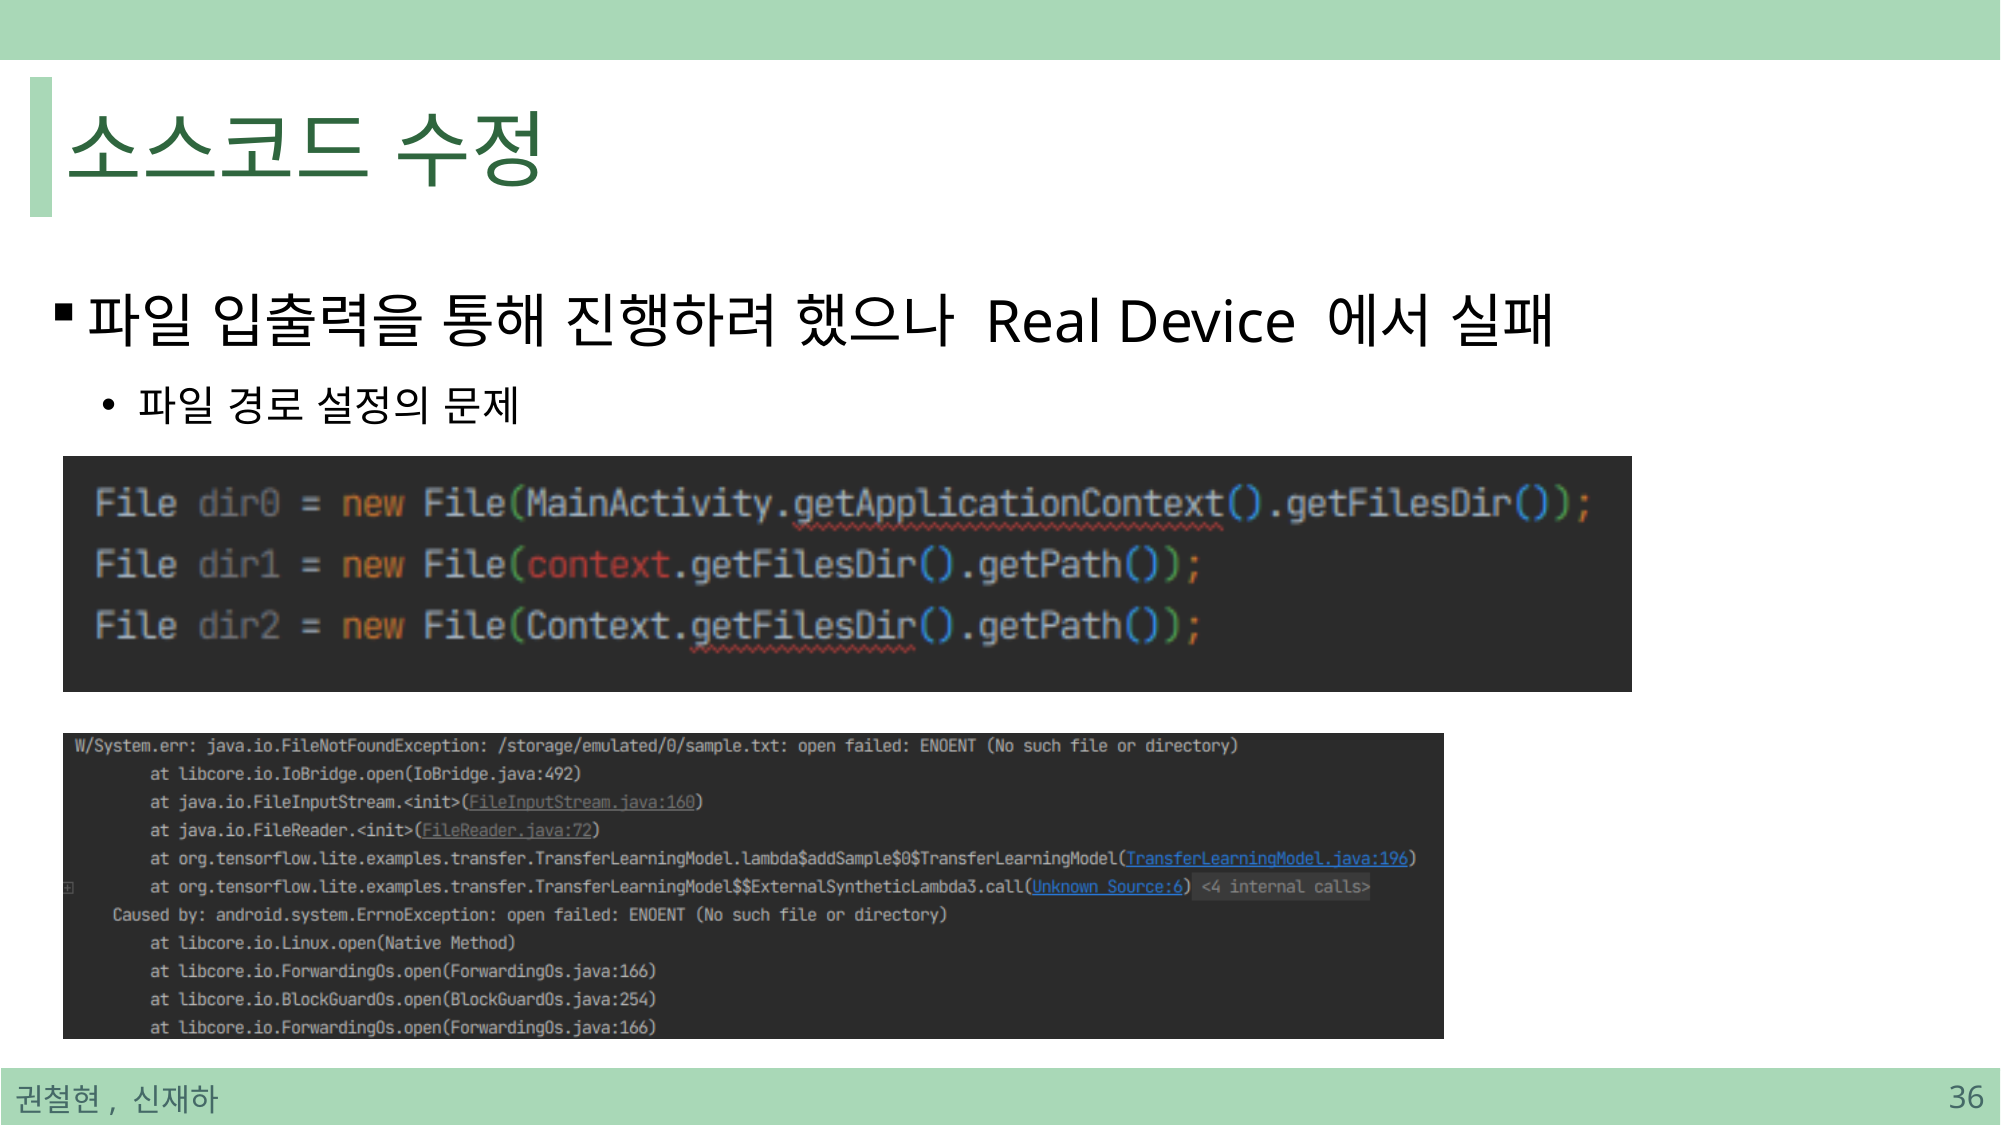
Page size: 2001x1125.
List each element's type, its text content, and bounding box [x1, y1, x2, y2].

slide_number 36 [1550, 1069, 2000, 1125]
picture [63, 456, 1632, 692]
list 파일 입출력을 통해 진행하려 했으나 Real Device 에서 실패 파일 경로 설정의 문제 [35, 242, 1970, 1040]
picture [63, 733, 1444, 1039]
title 소스코드 수정 [50, 78, 1970, 217]
slide_number 권철현, 신재하 [0, 1069, 450, 1125]
